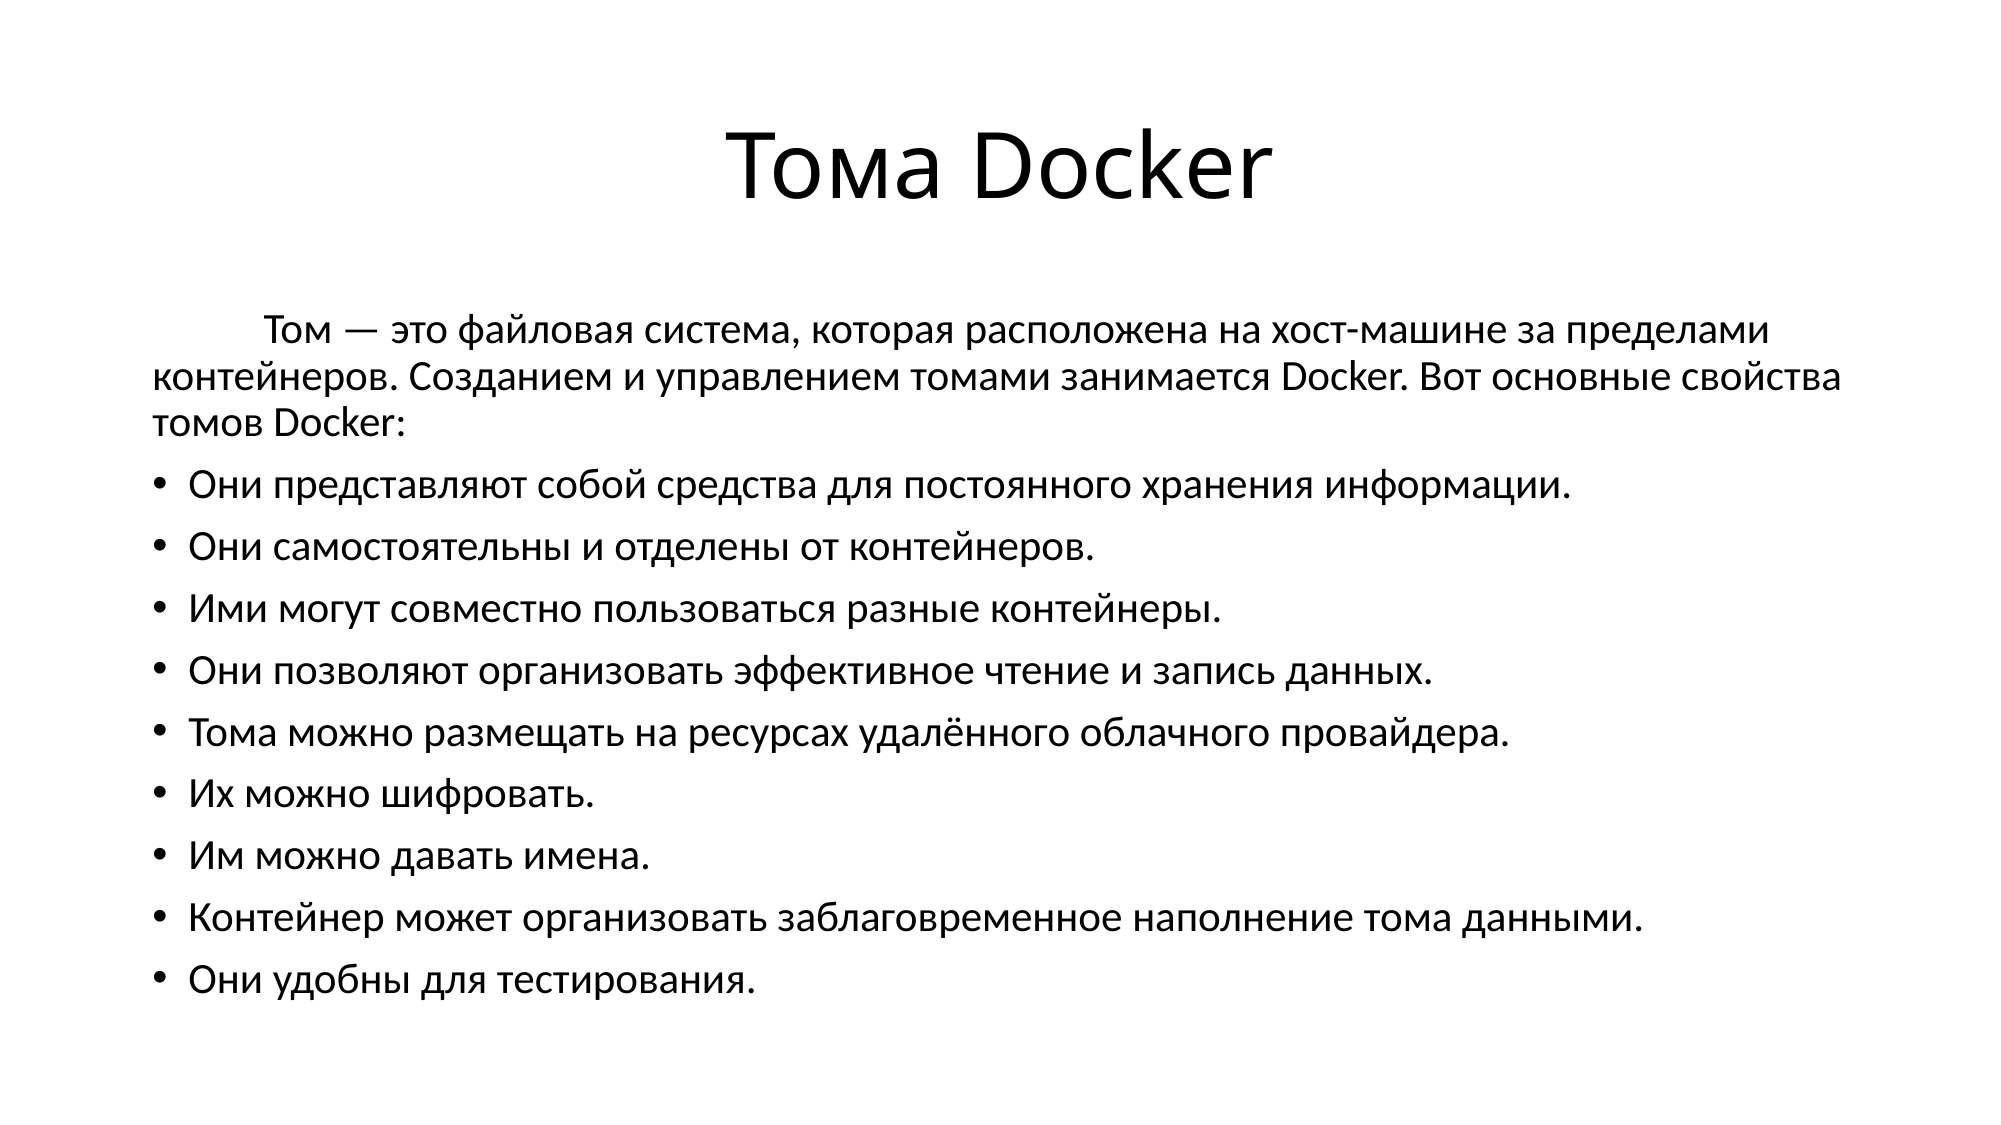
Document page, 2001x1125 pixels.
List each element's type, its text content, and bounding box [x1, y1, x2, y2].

list Том — это файловая система, которая расположена на хост-машине за пределами контейнеров. Созданием и управлением томами занимается Docker. Вот основные свойства томов Docker: Они представляют собой средства для постоянного хранения информации. Они самостоятельны и отделены от контейнеров. Ими могут совместно пользоваться разные контейнеры. Они позволяют организовать эффективное чтение и запись данных. Тома можно размещать на ресурсах удалённого облачного провайдера. Их можно шифровать. Им можно давать имена. Контейнер может организовать заблаговременное наполнение тома данными. Они удобны для тестирования. [137, 299, 1863, 1014]
title Тома Docker [137, 59, 1863, 278]
